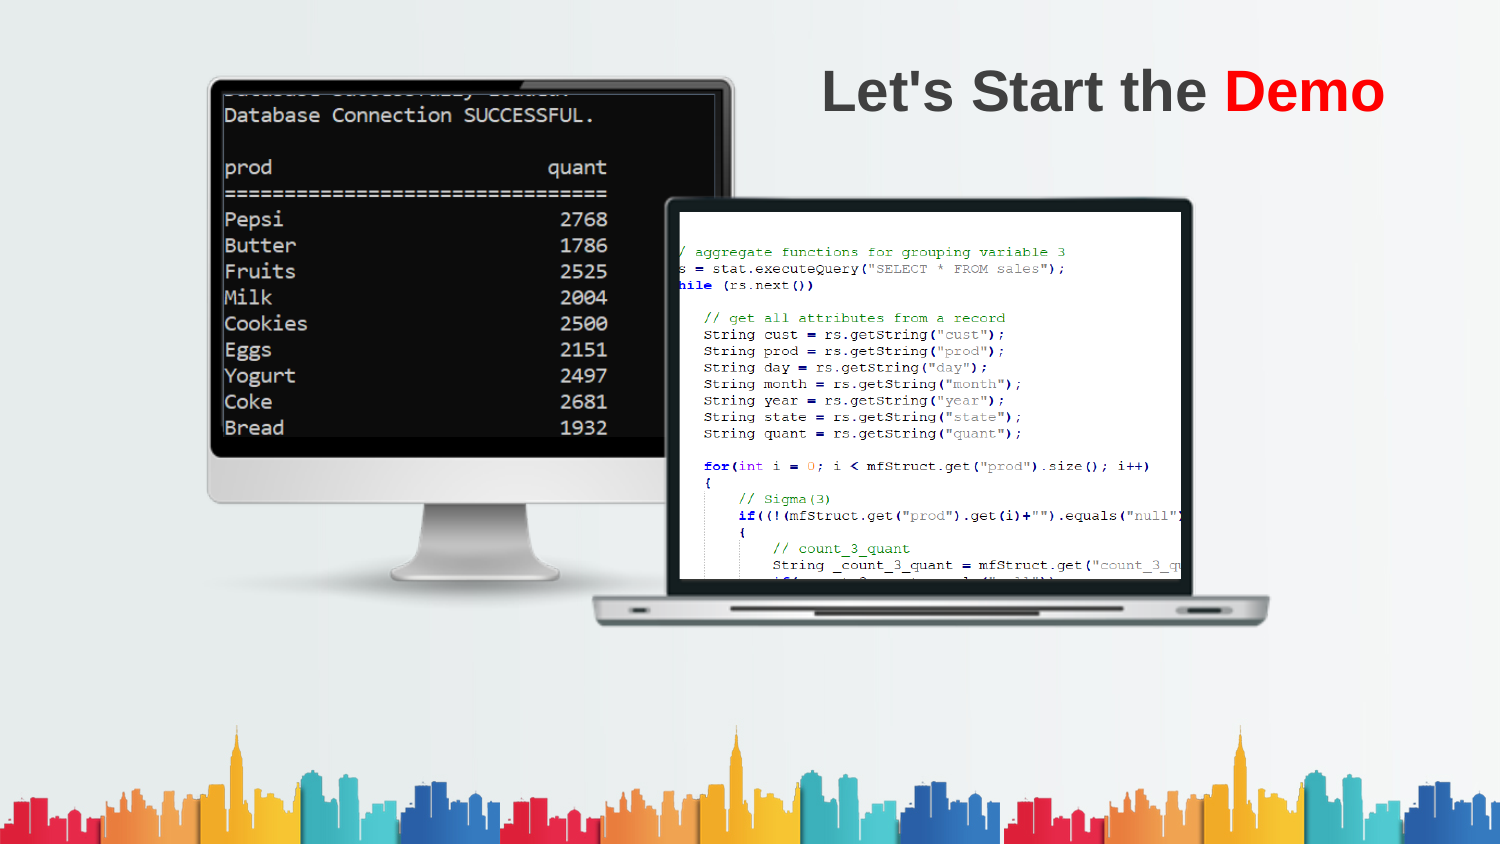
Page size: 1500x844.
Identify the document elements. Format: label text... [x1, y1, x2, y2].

picture [0, 0, 1500, 844]
text_box Let's Start the Demo [806, 45, 1447, 131]
